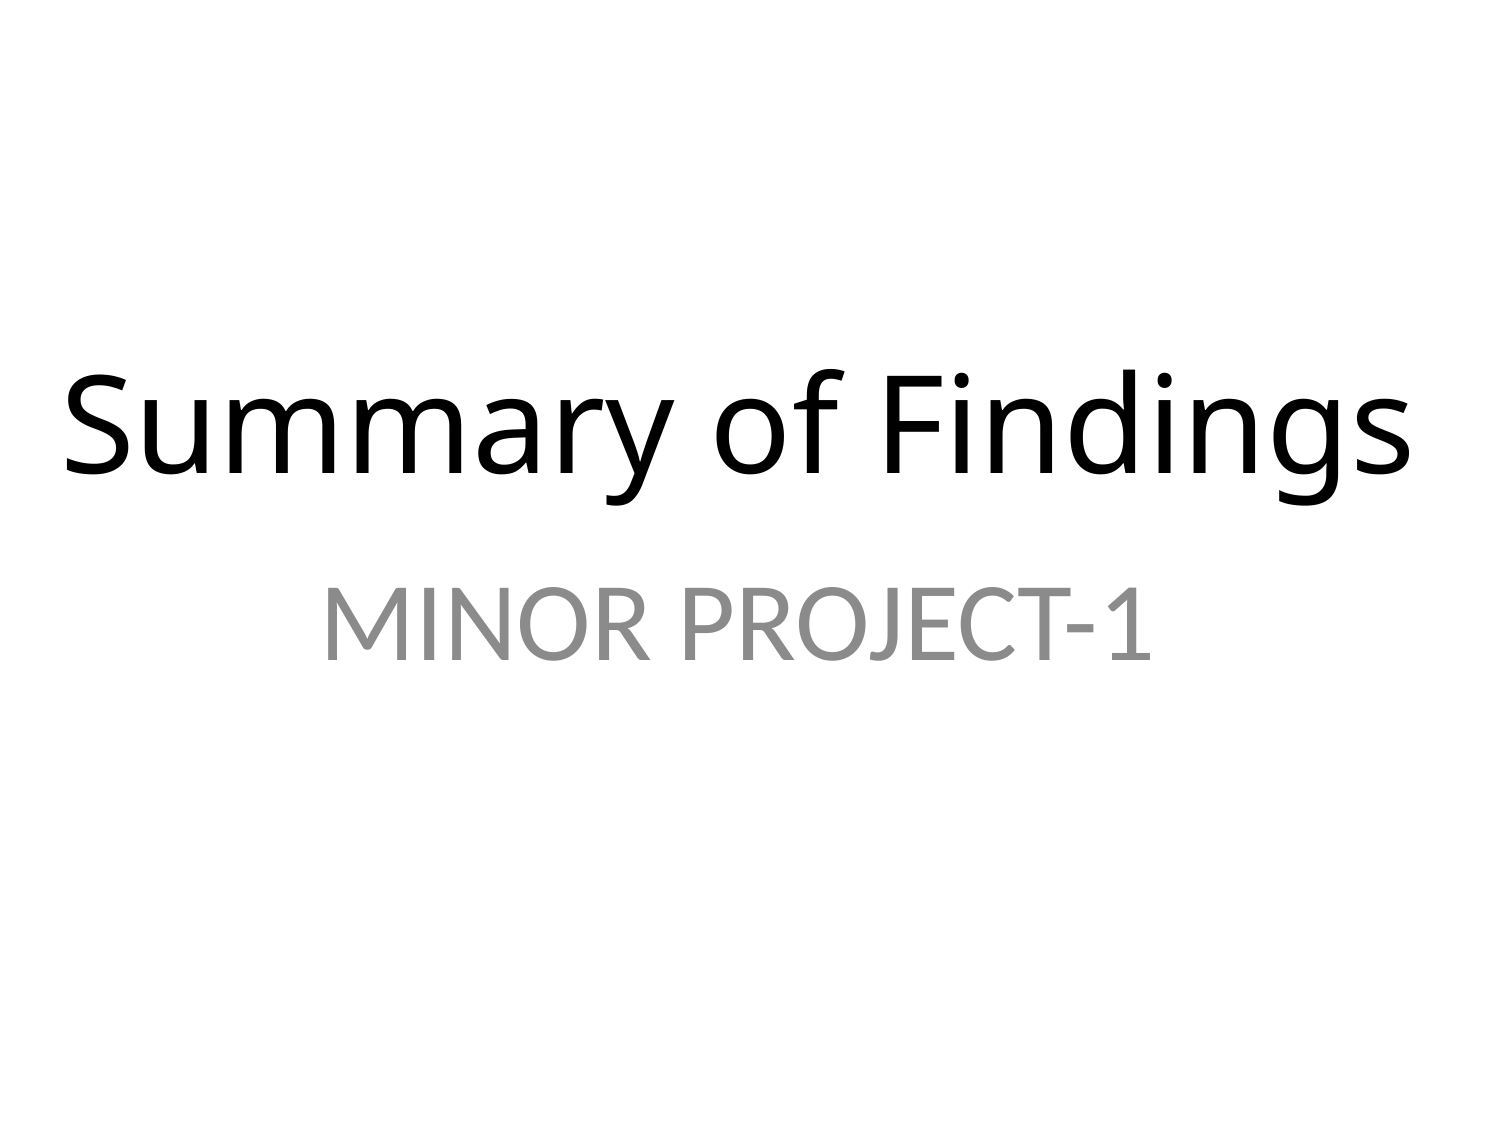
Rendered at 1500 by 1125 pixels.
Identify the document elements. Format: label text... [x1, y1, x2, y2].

title Summary of Findings [41, 246, 1434, 591]
subtitle MINOR PROJECT-1 [189, 540, 1286, 856]
